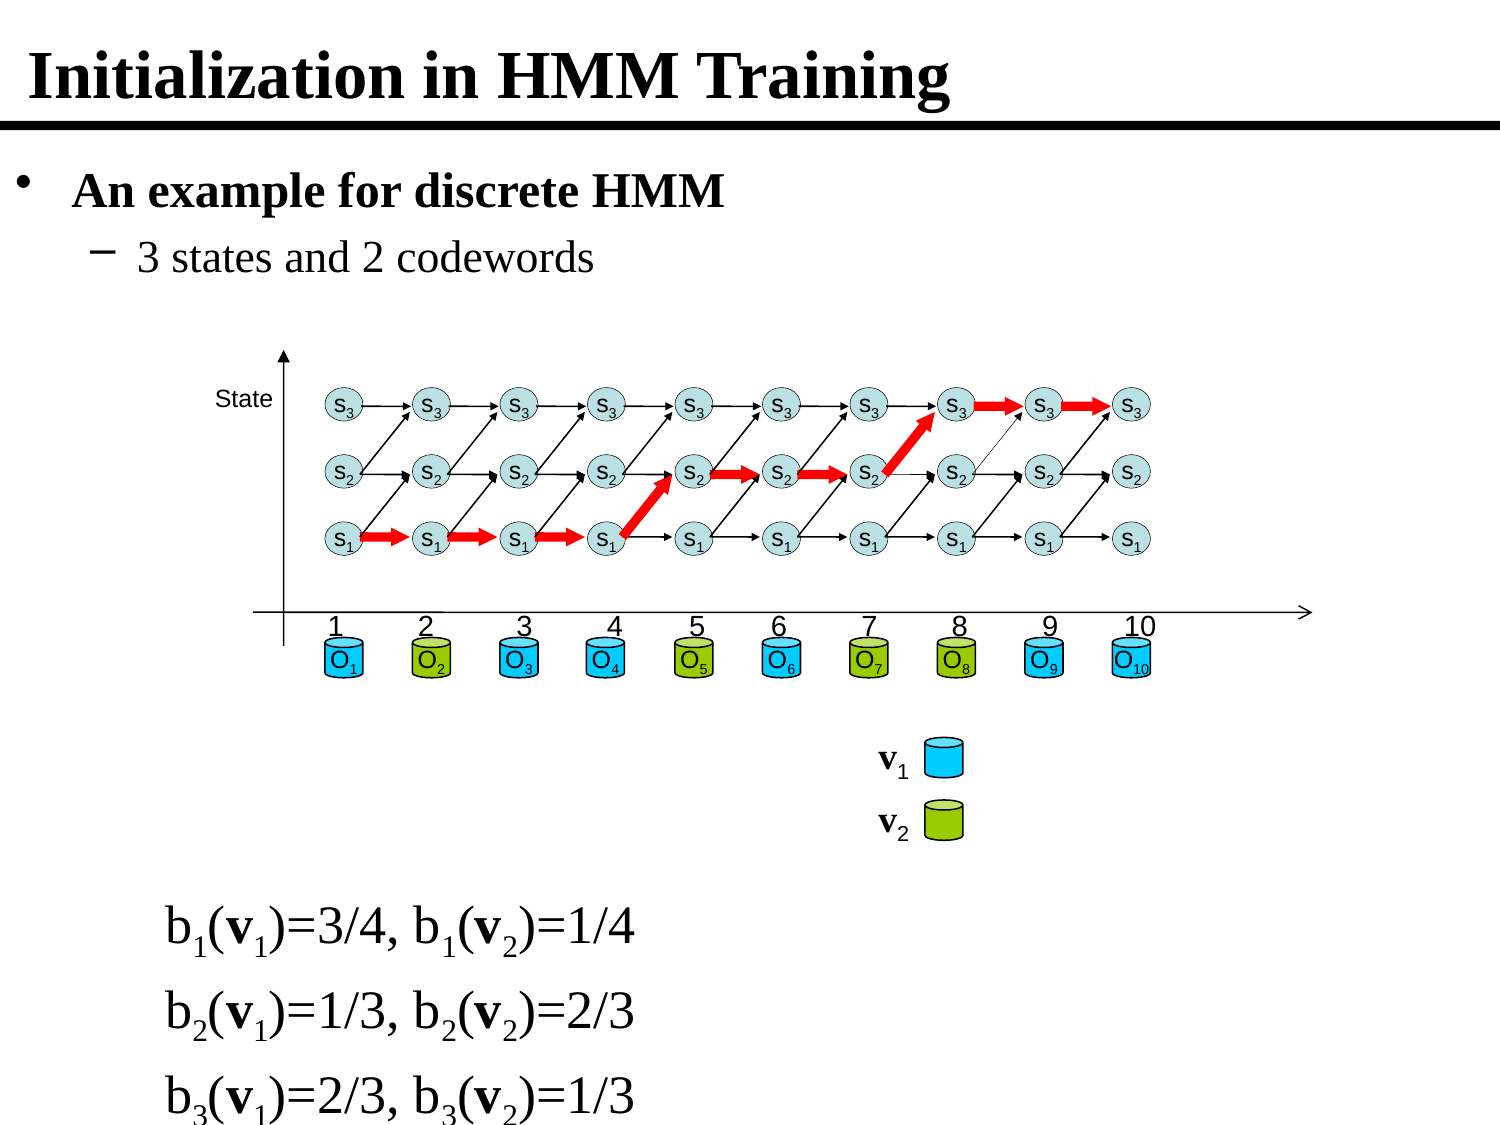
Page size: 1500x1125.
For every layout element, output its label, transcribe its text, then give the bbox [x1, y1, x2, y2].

title Initialization in HMM Training [12, 22, 1363, 123]
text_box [199, 349, 1313, 679]
list An example for discrete HMM 3 states and 2 codewords b1(v1)=3/4, b1(v2)=1/4 b2(v1)=1/3, b2(v2)=2/3 b3(v1)=2/3, b3(v2)=1/3 [0, 149, 1500, 1125]
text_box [862, 724, 964, 848]
